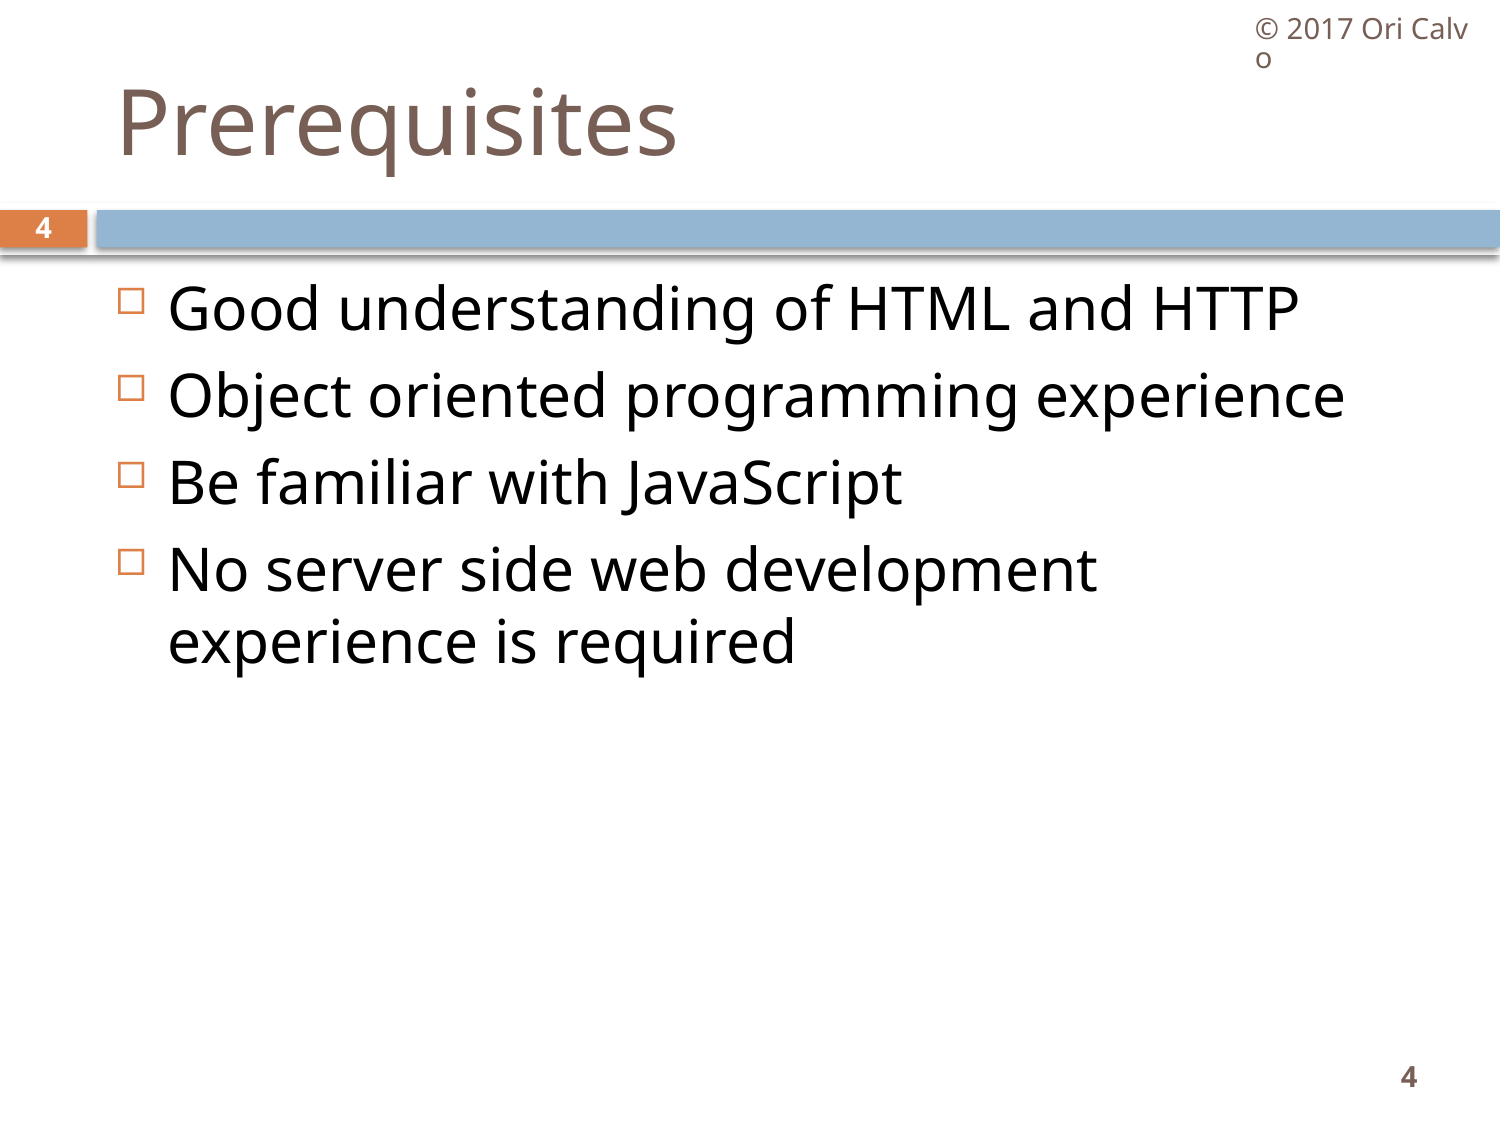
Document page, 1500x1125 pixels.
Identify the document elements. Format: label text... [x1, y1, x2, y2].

slide_number 4 [0, 208, 88, 249]
list Good understanding of HTML and HTTP Object oriented programming experience Be familiar with JavaScript No server side web development experience is required [100, 262, 1438, 1000]
footer © 2017 Ori Calvo [1240, 0, 1500, 60]
title Prerequisites [100, 37, 1438, 200]
